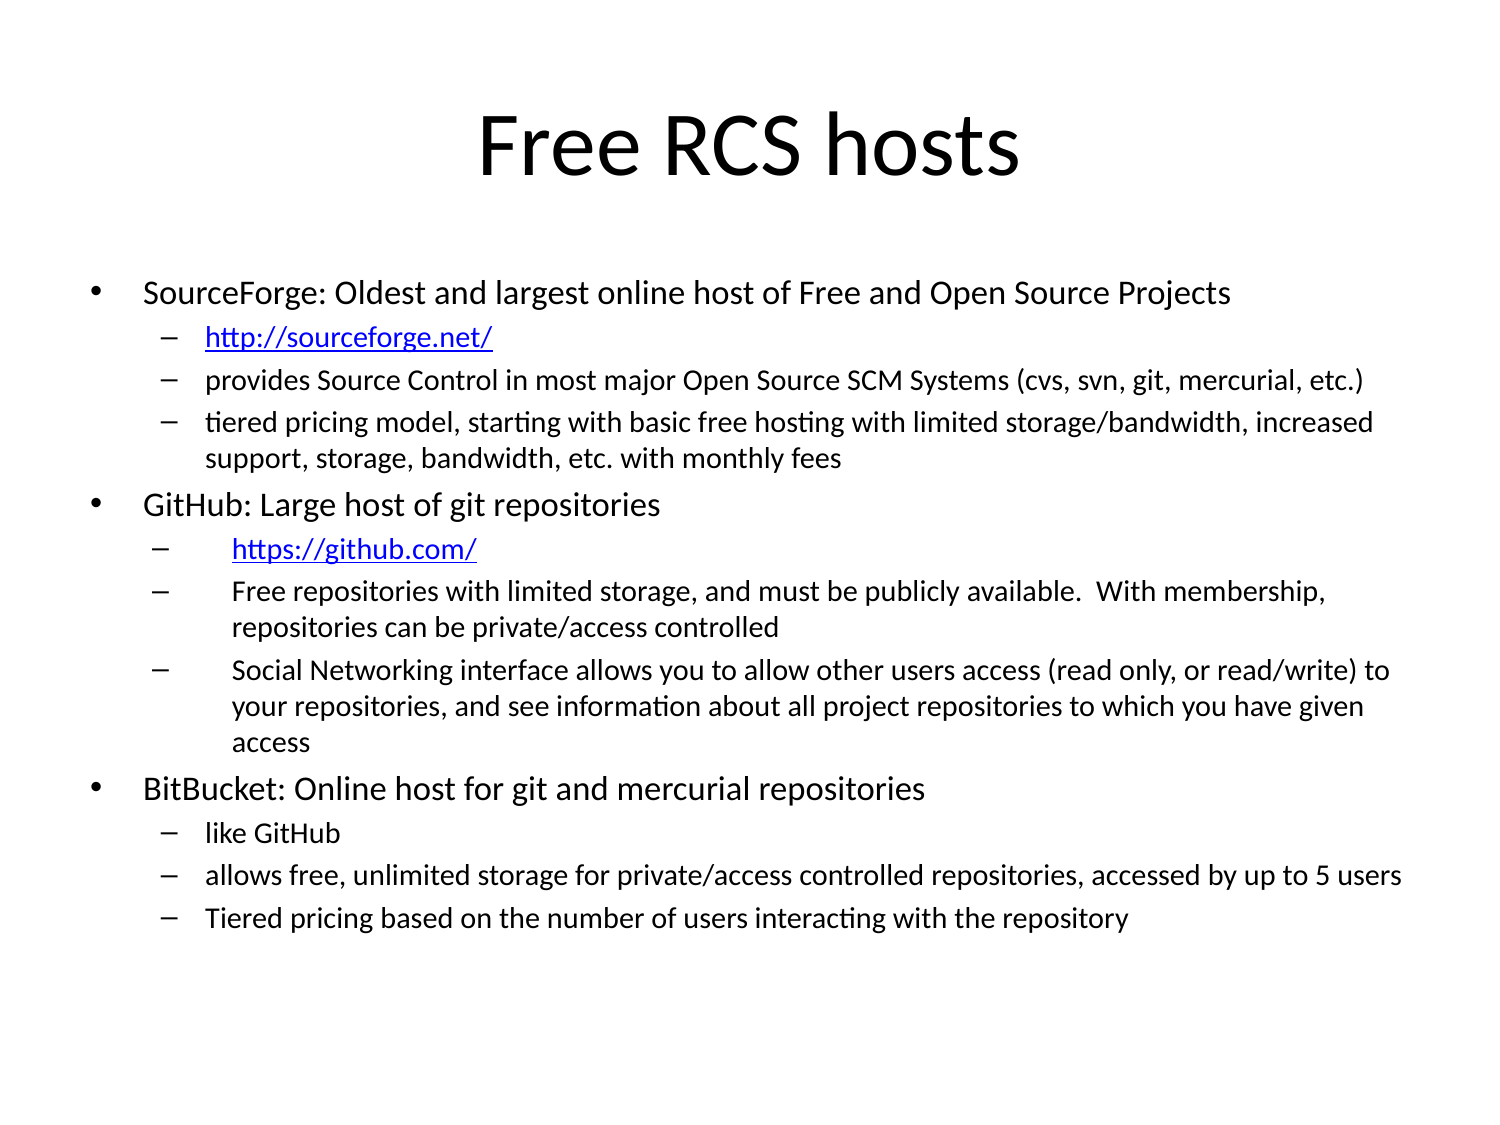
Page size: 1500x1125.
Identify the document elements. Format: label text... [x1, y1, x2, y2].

list SourceForge: Oldest and largest online host of Free and Open Source Projects http://sourceforge.net/ provides Source Control in most major Open Source SCM Systems (cvs, svn, git, mercurial, etc.) tiered pricing model, starting with basic free hosting with limited storage/bandwidth, increased support, storage, bandwidth, etc. with monthly fees GitHub: Large host of git repositories https://github.com/ Free repositories with limited storage, and must be publicly available. With membership, repositories can be private/access controlled Social Networking interface allows you to allow other users access (read only, or read/write) to your repositories, and see information about all project repositories to which you have given access BitBucket: Online host for git and mercurial repositories like GitHub allows free, unlimited storage for private/access controlled repositories, accessed by up to 5 users Tiered pricing based on the number of users interacting with the repository [75, 262, 1425, 1005]
title Free RCS hosts [75, 45, 1425, 233]
